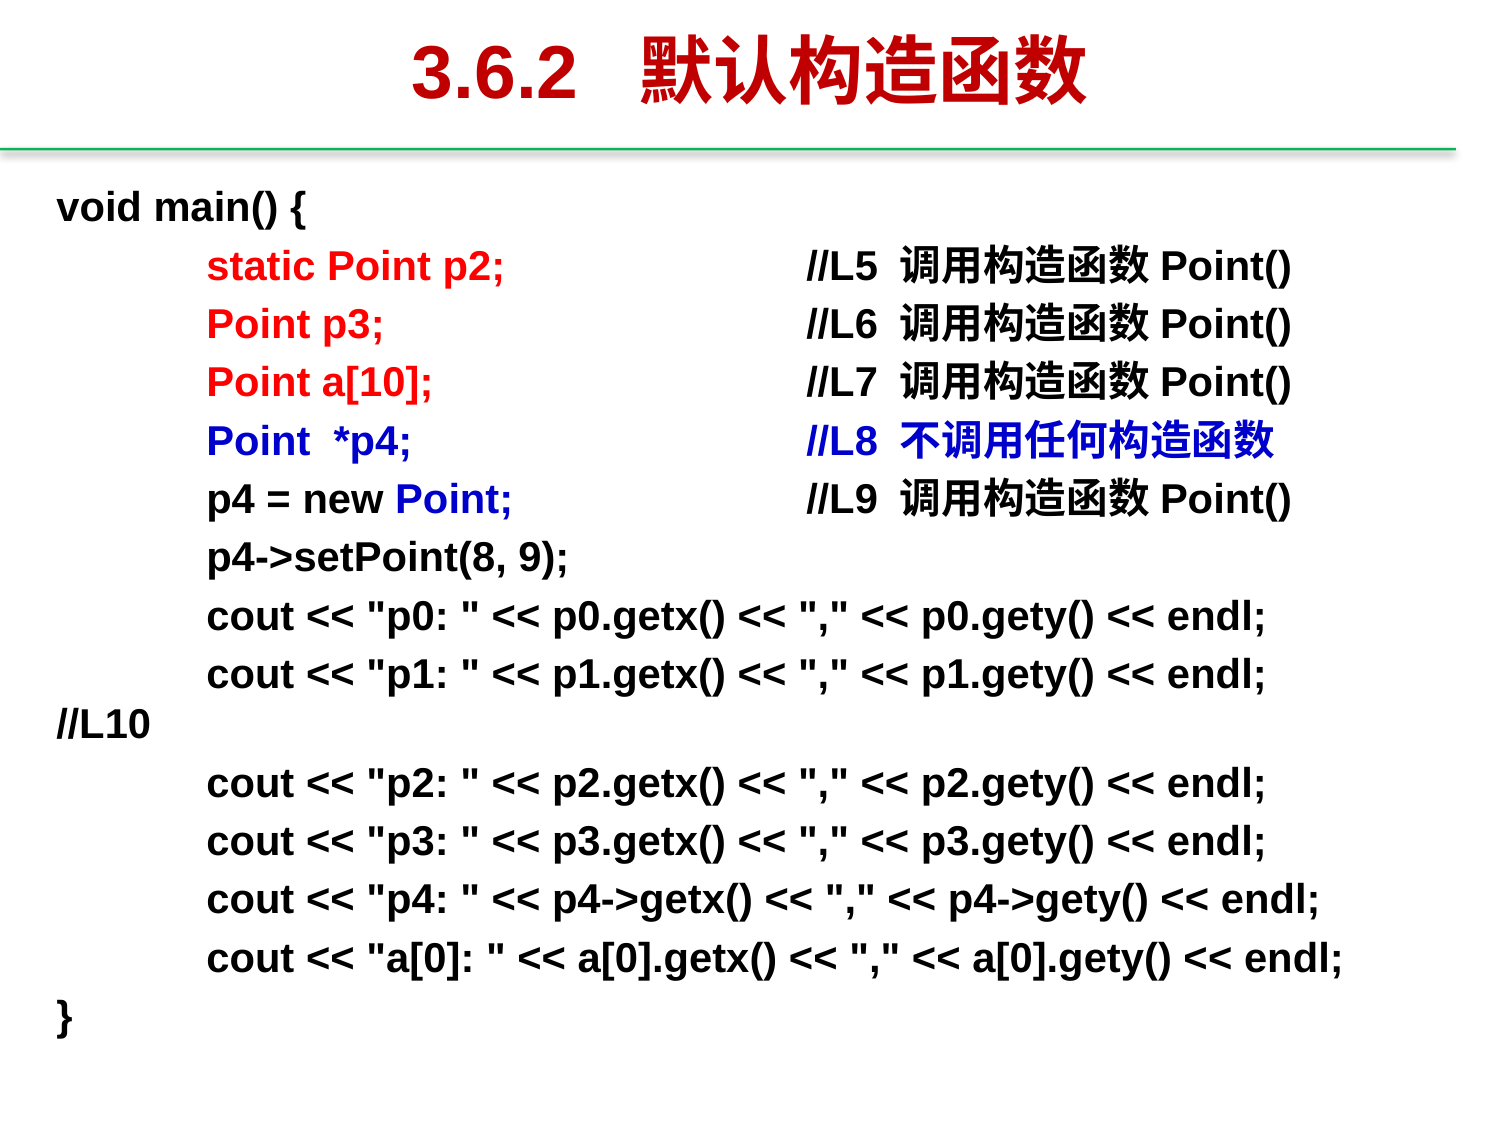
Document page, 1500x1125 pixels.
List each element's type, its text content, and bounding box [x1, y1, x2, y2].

title 3.6.2 默认构造函数 [75, 12, 1425, 126]
list void main() { static Point p2; //L5 调用构造函数Point() Point p3; //L6 调用构造函数Point() Point a[10]; //L7 调用构造函数Point() Point *p4; //L8 不调用任何构造函数 p4 = new Point; //L9 调用构造函数Point() p4->setPoint(8, 9); cout << "p0: " << p0.getx() << "," << p0.gety() << endl; cout << "p1: " << p1.getx() << "," << p1.gety() << endl; //L10 cout << "p2: " << p2.getx() << "," << p2.gety() << endl; cout << "p3: " << p3.getx() << "," << p3.gety() << endl; cout << "p4: " << p4->getx() << "," << p4->gety() << endl; cout << "a[0]: " << a[0].getx() << "," << a[0].gety() << endl; } [41, 172, 1456, 1083]
